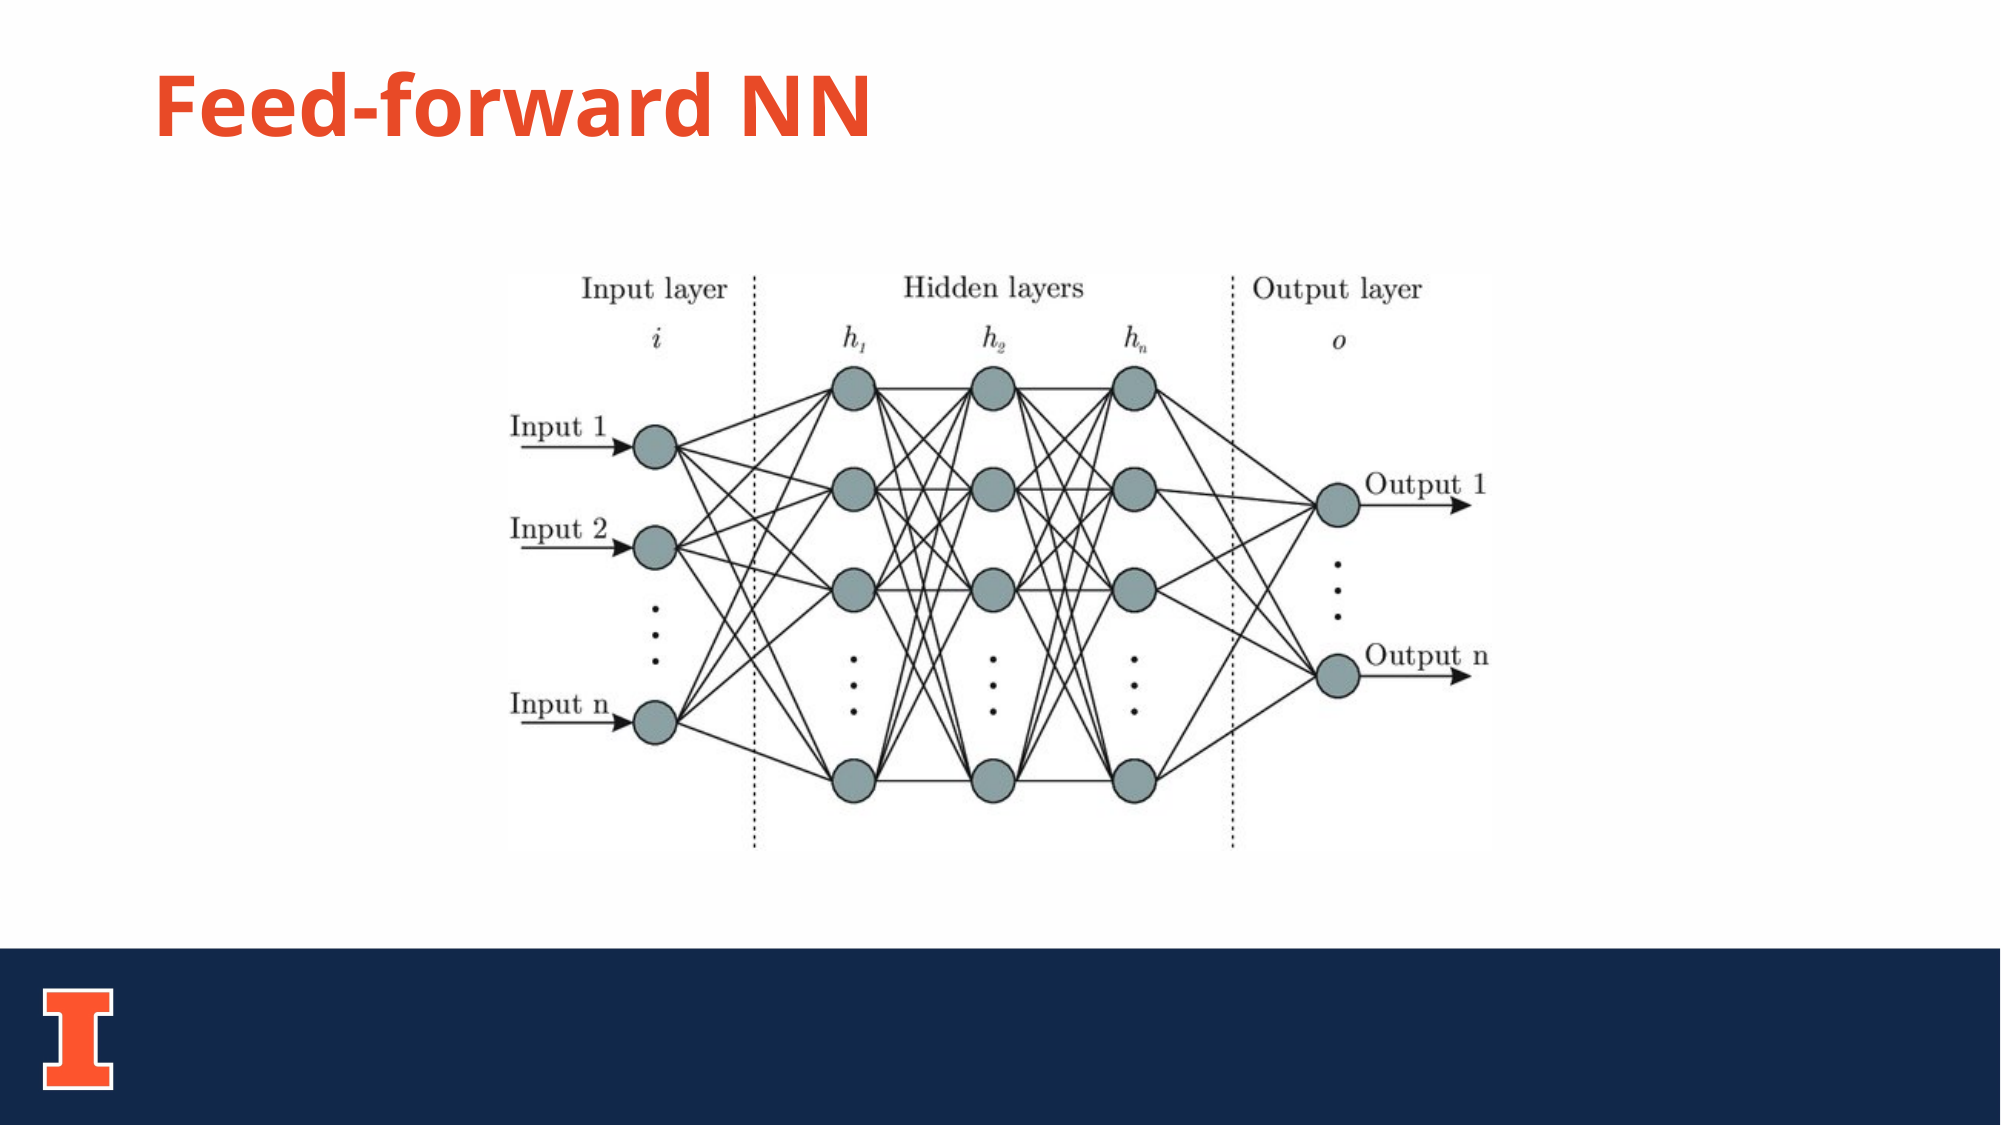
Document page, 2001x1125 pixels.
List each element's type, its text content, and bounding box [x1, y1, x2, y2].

picture [0, 0, 2001, 1125]
title Feed-forward NN [137, 56, 1863, 163]
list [508, 274, 1492, 851]
